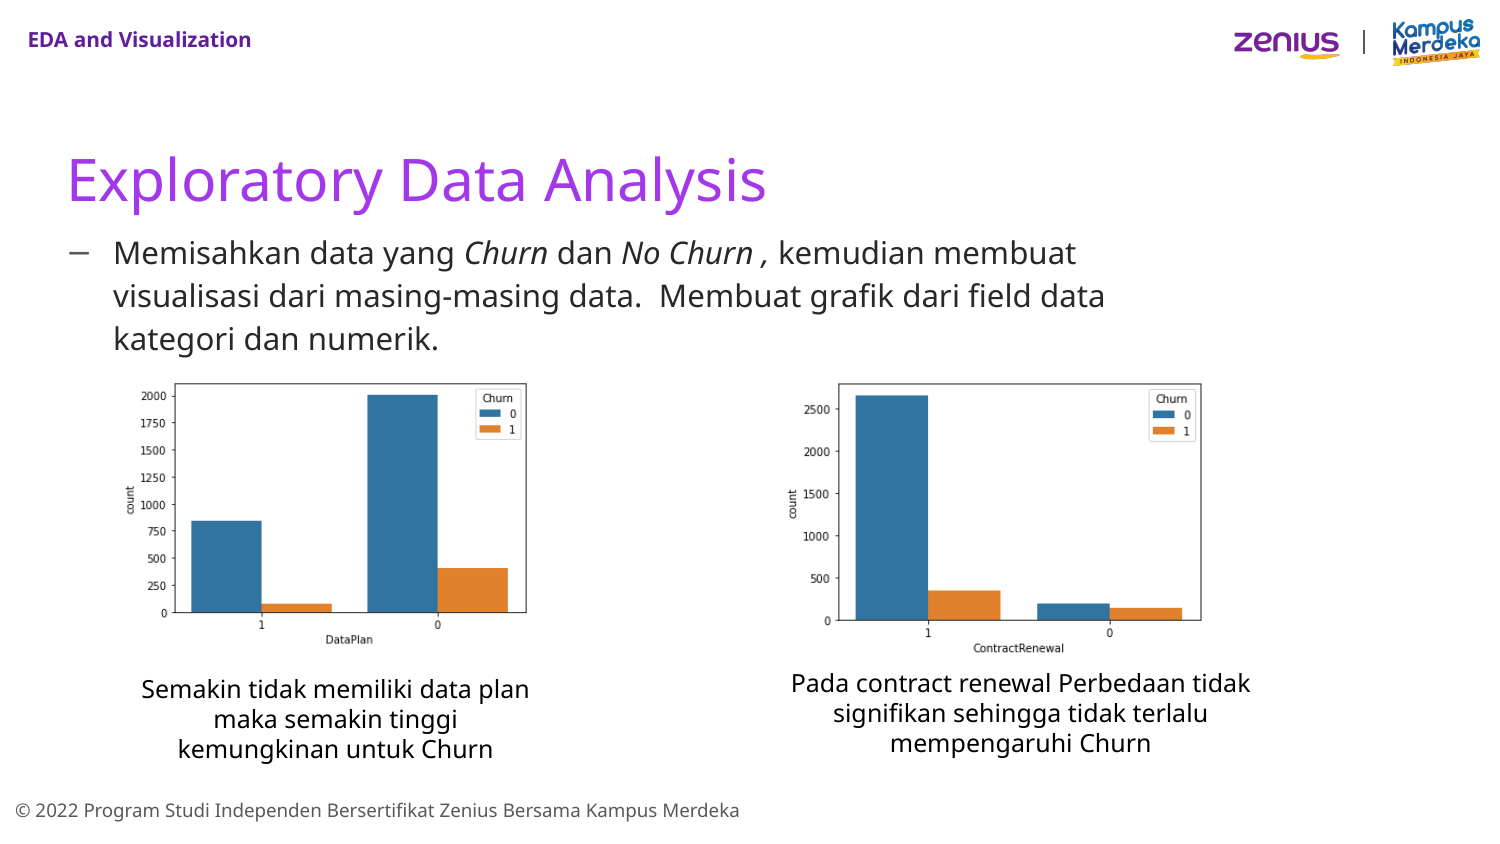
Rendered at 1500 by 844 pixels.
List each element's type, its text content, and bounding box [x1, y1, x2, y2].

text_box Pada contract renewal Perbedaan tidak signifikan sehingga tidak terlalu mempengaruhi Churn [755, 660, 1287, 765]
picture [780, 377, 1207, 661]
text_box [1230, 15, 1480, 69]
text_box © 2022 Program Studi Independen Bersertifikat Zenius Bersama Kampus Merdeka [0, 787, 1468, 833]
text_box EDA and Visualization [12, 14, 1011, 65]
title Exploratory Data Analysis [51, 110, 1443, 245]
picture [118, 377, 532, 652]
list Memisahkan data yang Churn dan No Churn , kemudian membuat visualisasi dari masing-masing data. Membuat grafik dari field data kategori dan numerik. [51, 245, 1231, 693]
text_box Semakin tidak memiliki data plan maka semakin tinggi kemungkinan untuk Churn [118, 666, 554, 771]
